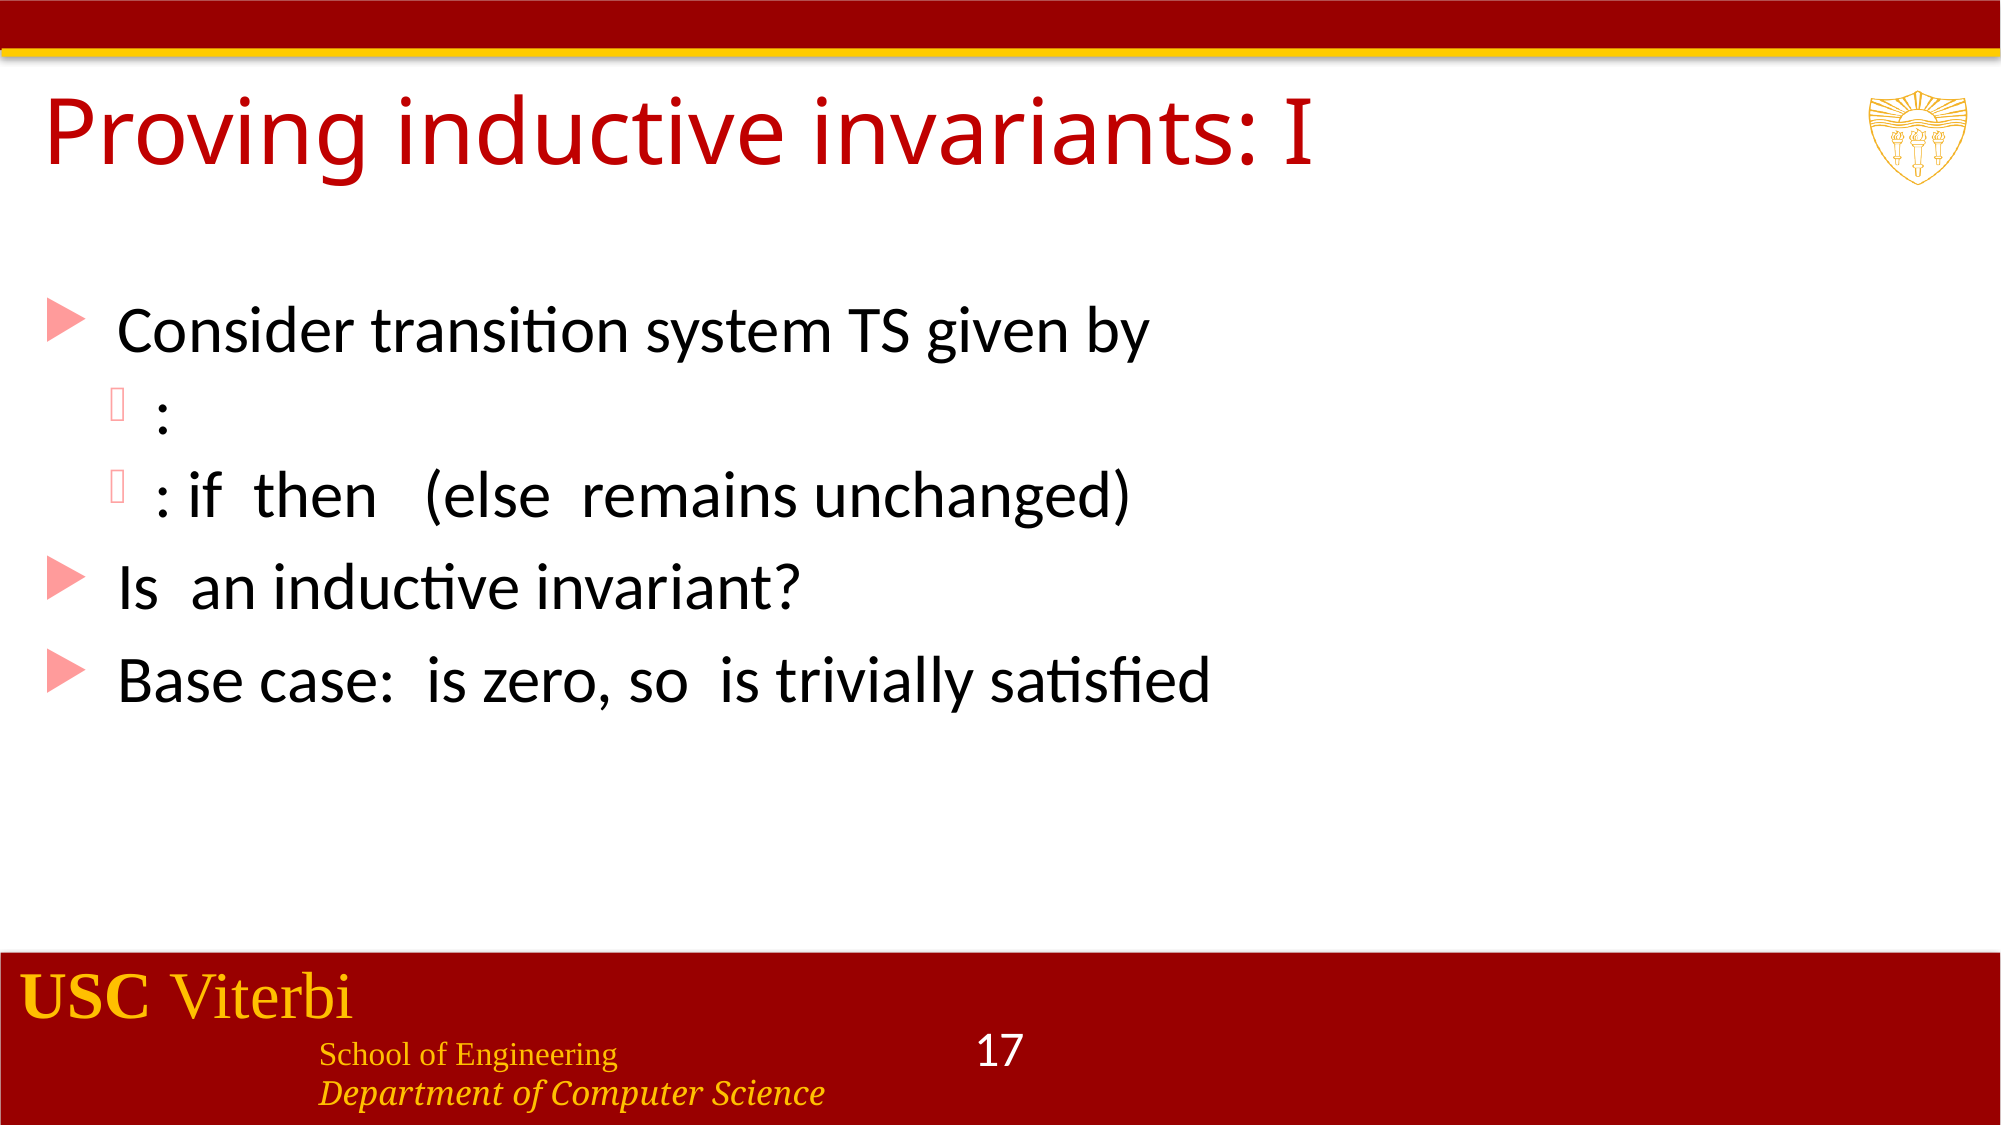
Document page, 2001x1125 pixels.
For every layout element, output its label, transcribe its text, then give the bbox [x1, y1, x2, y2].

slide_number 17 [774, 1016, 1225, 1077]
picture [1836, 76, 2000, 199]
title Proving inductive invariants: I [27, 70, 1819, 199]
